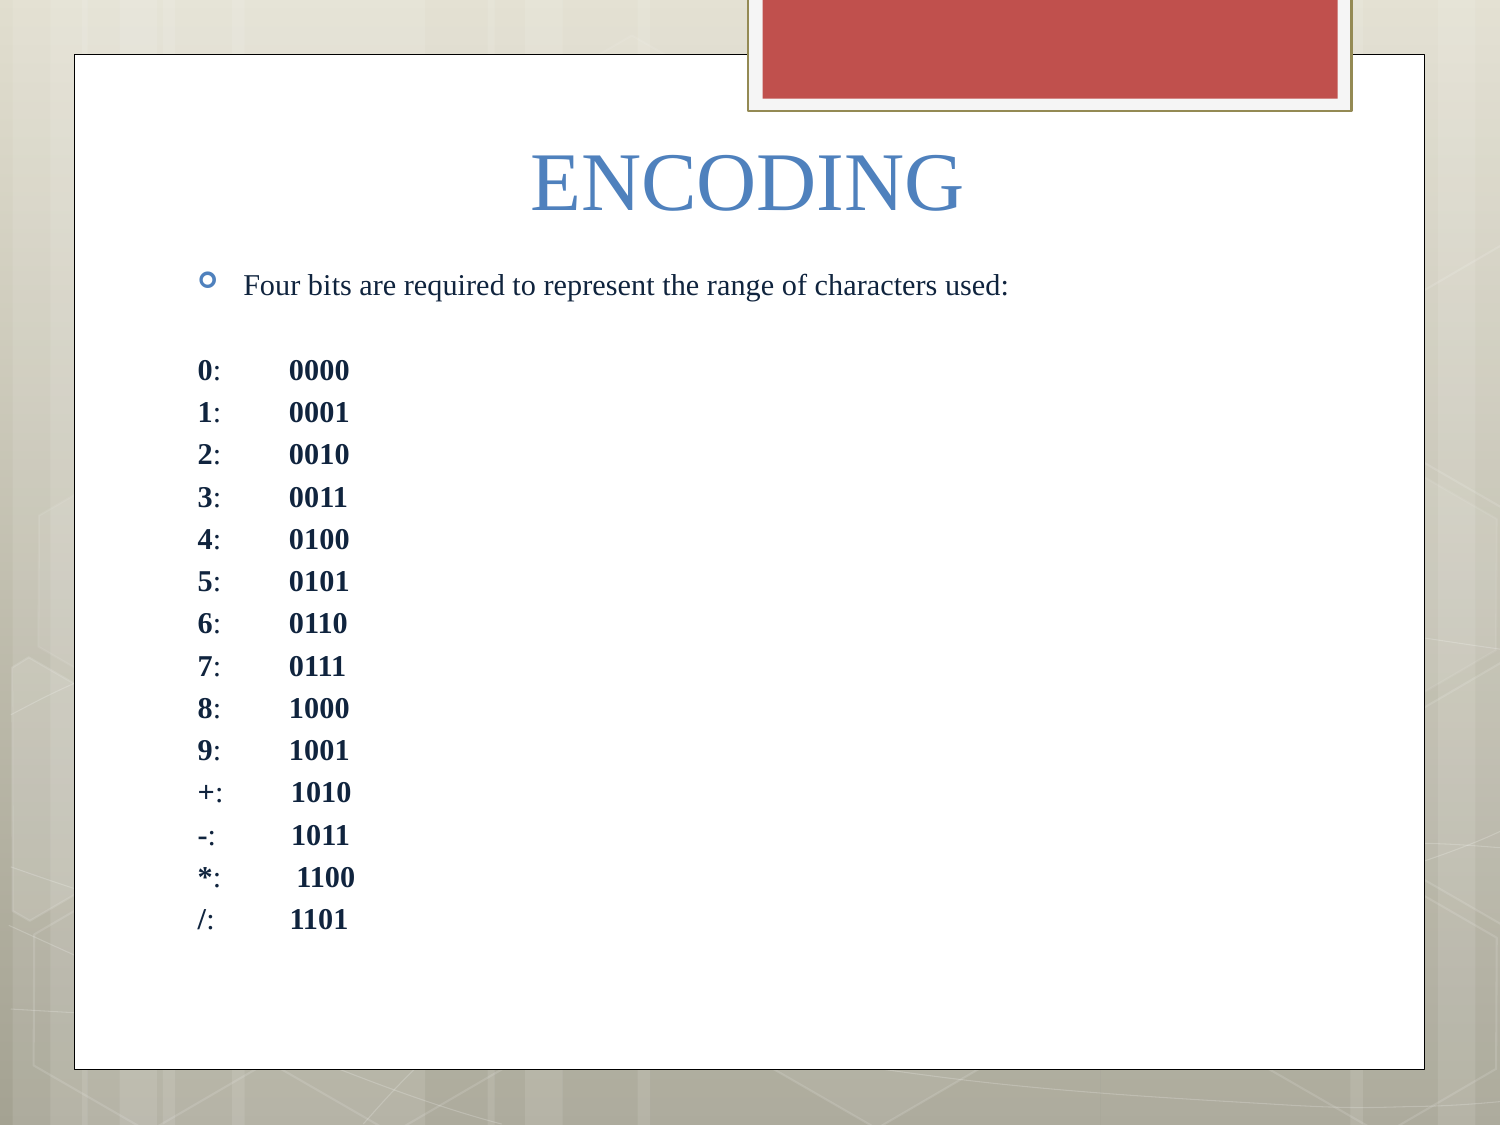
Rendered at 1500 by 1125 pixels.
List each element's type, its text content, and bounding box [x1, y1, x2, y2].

title ENCODING [171, 168, 1324, 235]
list Four bits are required to represent the range of characters used: 0: 0000 1: 0001 2: 0010 3: 0011 4: 0100 5: 0101 6: 0110 7: 0111 8: 1000 9: 1001 +: 1010 -: 1011 *: 1100 /: 1101 [171, 257, 1283, 957]
